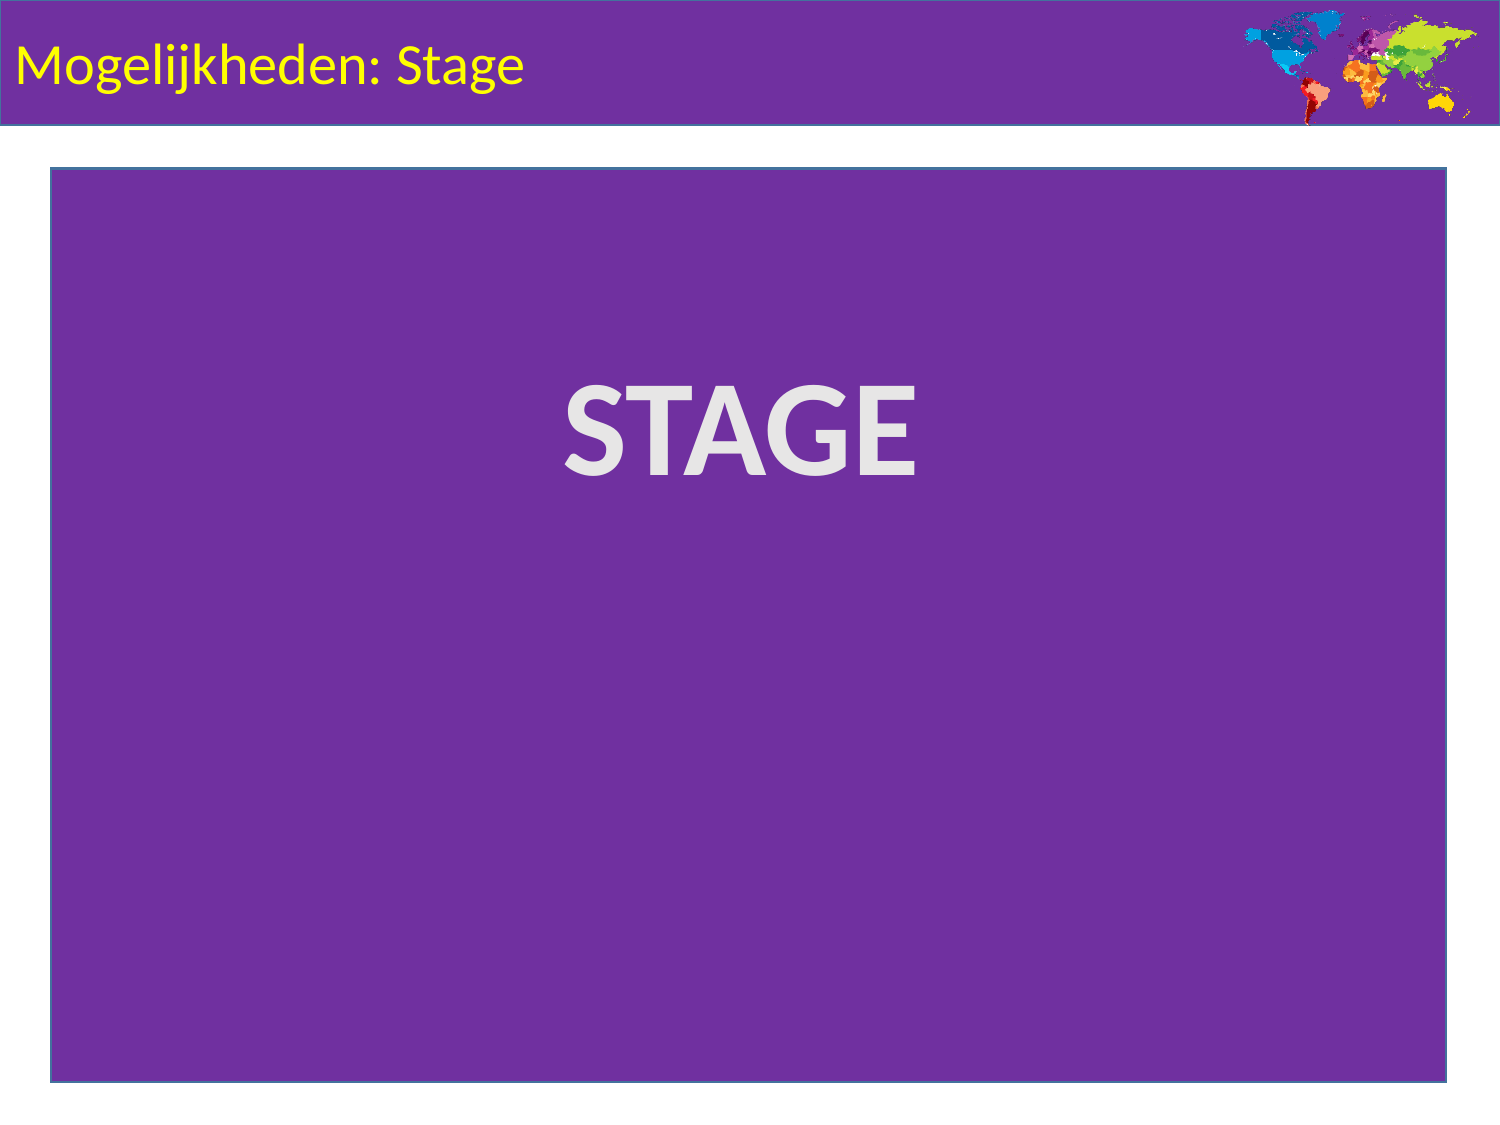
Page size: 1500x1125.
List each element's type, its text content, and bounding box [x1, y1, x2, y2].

text_box [0, 0, 1500, 126]
text_box [50, 167, 1447, 1083]
text_box STAGE [332, 330, 1149, 511]
picture [1243, 10, 1479, 126]
text_box Mogelijkheden: Stage [0, 19, 1128, 104]
